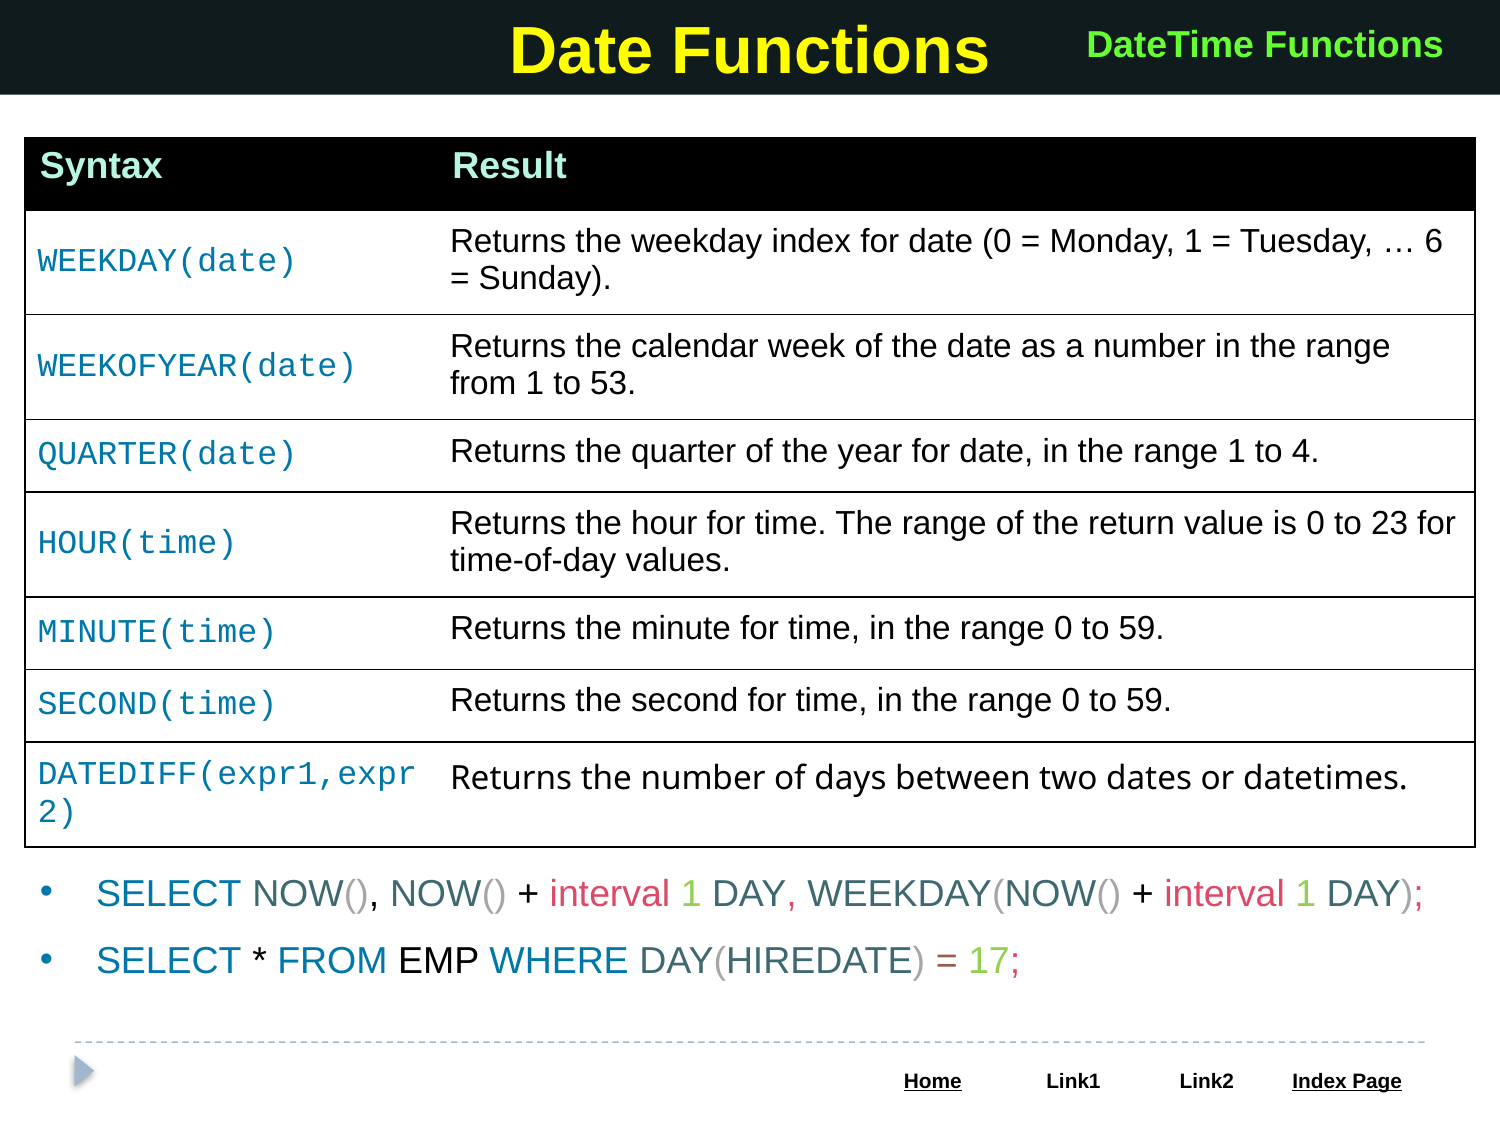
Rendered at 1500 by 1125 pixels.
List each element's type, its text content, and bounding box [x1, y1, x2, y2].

text_box SELECT NOW(), NOW() + interval 1 DAY, WEEKDAY(NOW() + interval 1 DAY); SELECT * FROM EMP WHERE DAY(HIREDATE) = 17; [24, 838, 1475, 989]
table_cell WEEKOFYEAR(date) [26, 315, 437, 419]
table_header Syntax [26, 138, 437, 209]
table_cell Returns the quarter of the year for date, in the range 1 to 4. [437, 420, 1474, 491]
table_cell Returns the weekday index for date (0 = Monday, 1 = Tuesday, … 6 = Sunday). [437, 211, 1474, 314]
table_cell Returns the hour for time. The range of the return value is 0 to 23 for time-of-day values. [437, 493, 1474, 596]
table_header Result [437, 138, 1474, 209]
table_cell SECOND(time) [26, 670, 437, 741]
table_cell MINUTE(time) [26, 598, 437, 669]
table_cell Returns the number of days between two dates or datetimes. [437, 743, 1474, 838]
table_cell Returns the calendar week of the date as a number in the range from 1 to 53. [437, 315, 1474, 419]
table_cell Returns the second for time, in the range 0 to 59. [437, 670, 1474, 741]
table_cell Returns the minute for time, in the range 0 to 59. [437, 598, 1474, 669]
table_cell DATEDIFF(expr1,expr2) [26, 743, 437, 838]
table_cell HOUR(time) [26, 493, 437, 596]
text_box Date Functions [0, 0, 1500, 95]
table_cell WEEKDAY(date) [26, 211, 437, 314]
table_cell QUARTER(date) [26, 420, 437, 491]
text_box DateTime Functions [1071, 12, 1459, 73]
